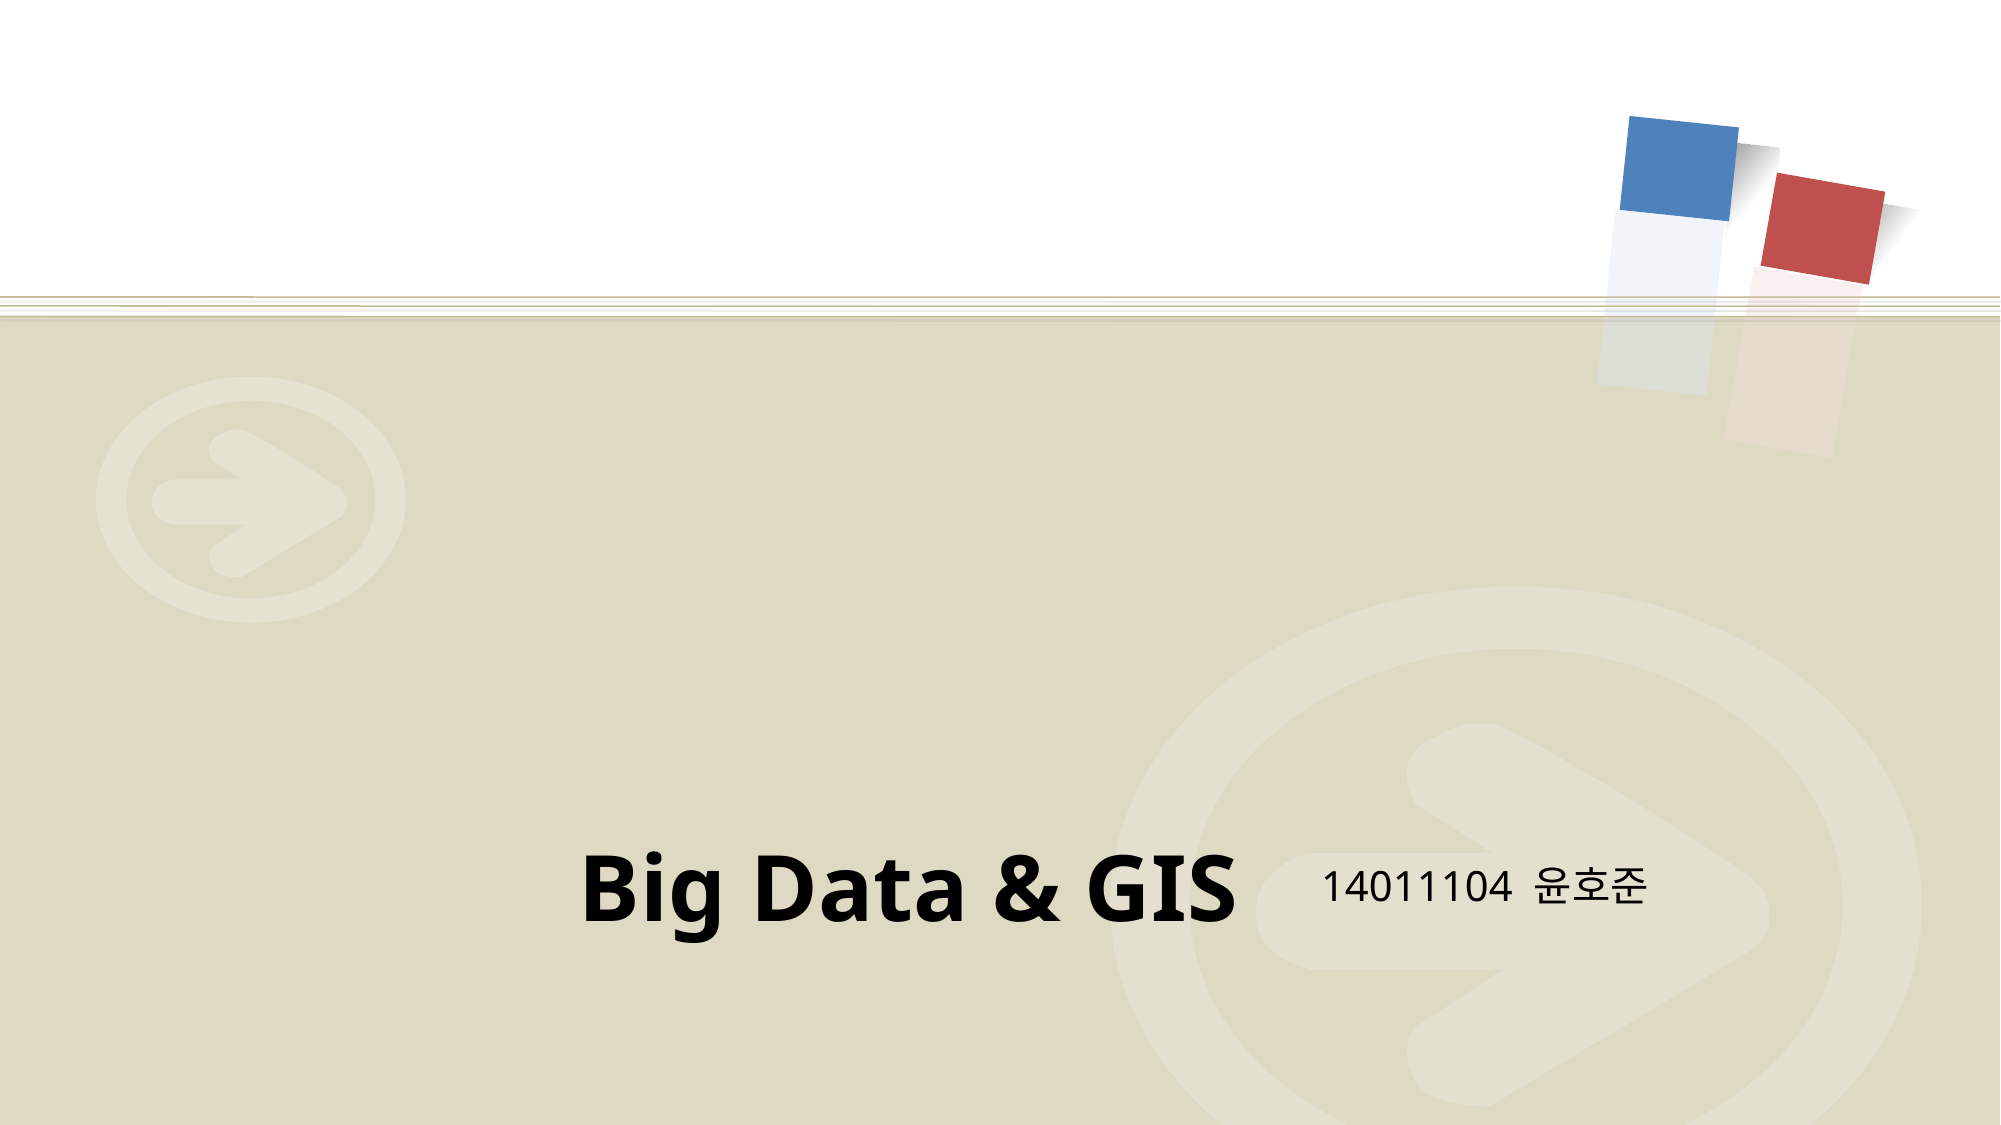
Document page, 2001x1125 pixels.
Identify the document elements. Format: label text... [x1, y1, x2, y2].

subtitle 14011104 윤호준 [1306, 742, 1841, 1028]
title Big Data & GIS [137, 742, 1254, 1028]
